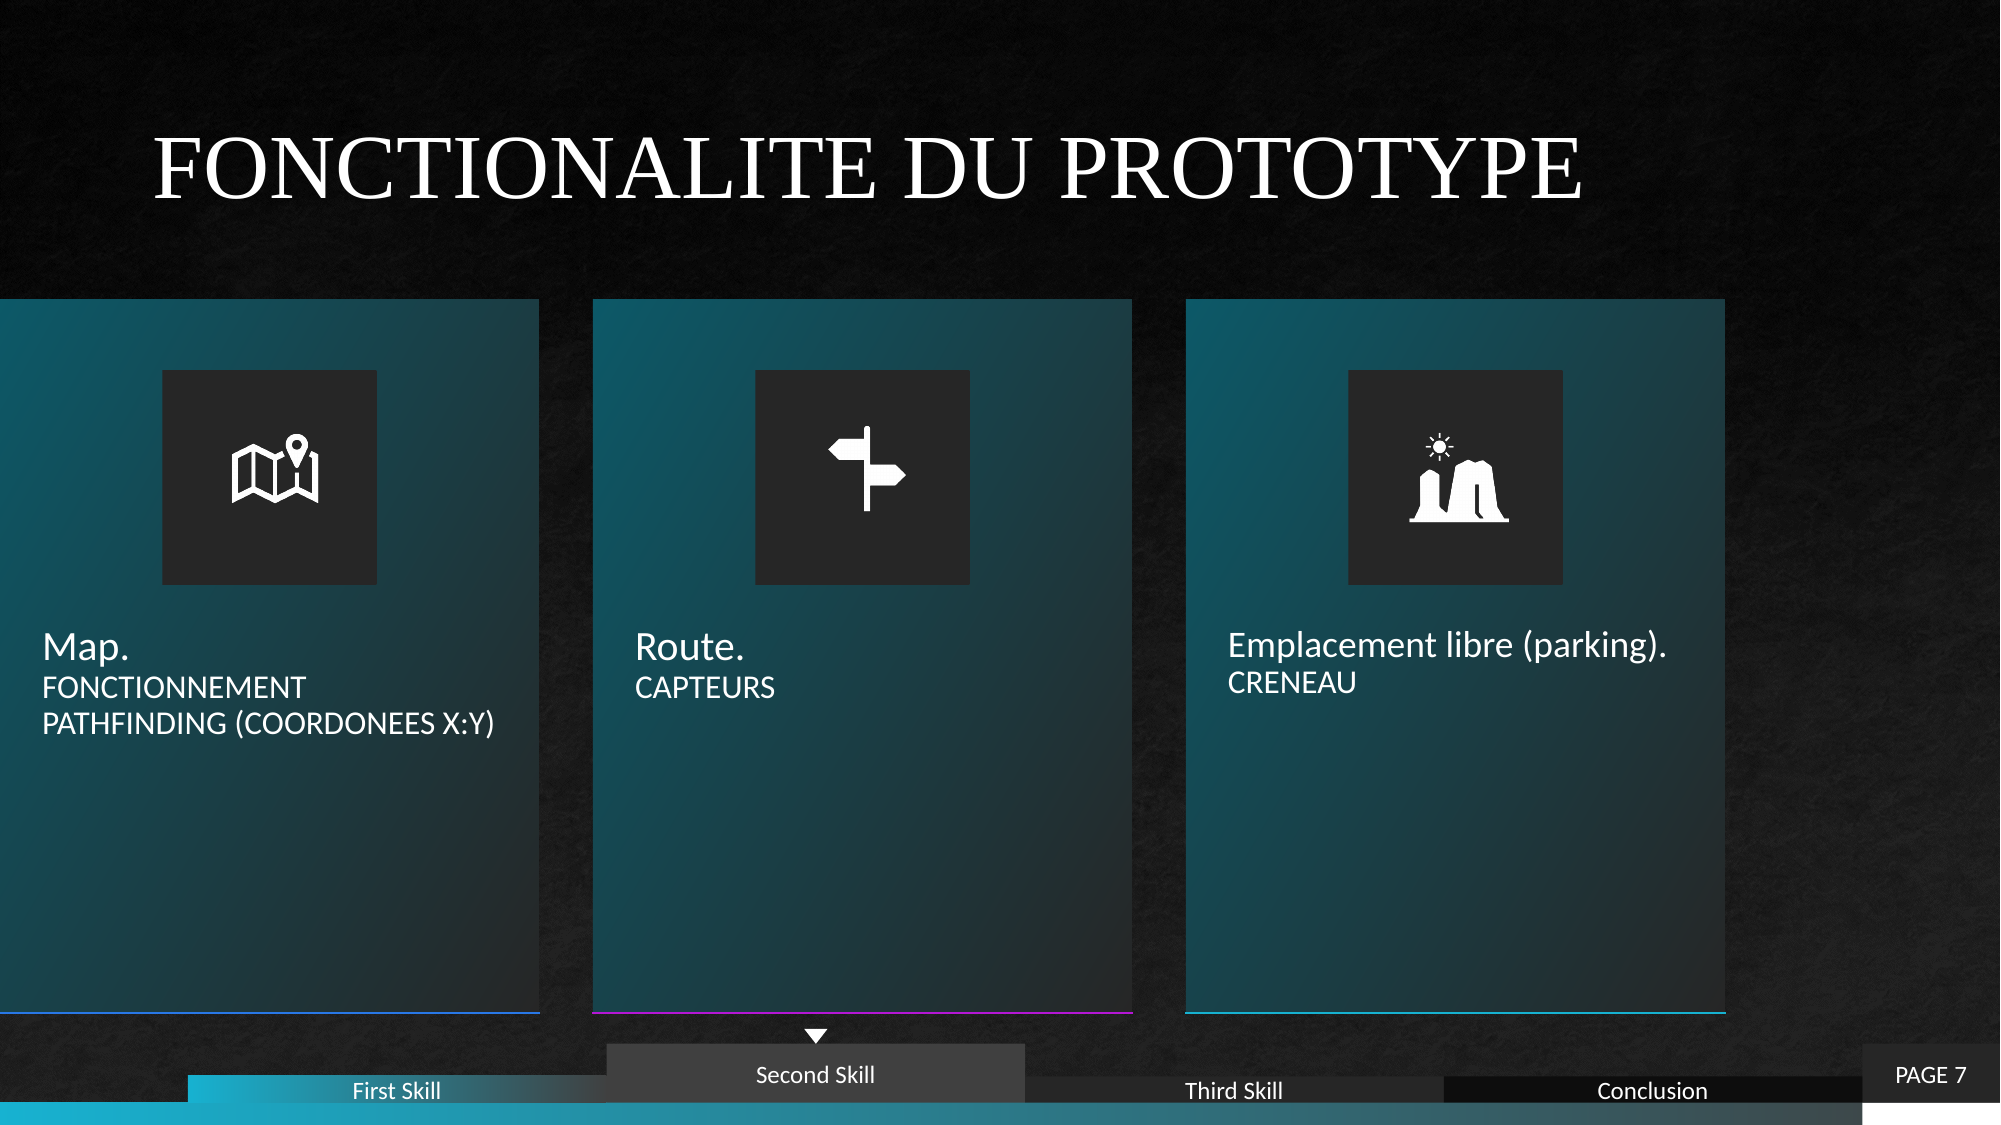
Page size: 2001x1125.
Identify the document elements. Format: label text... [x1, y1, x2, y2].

picture [223, 417, 327, 520]
text_box First Skill [187, 1075, 606, 1104]
text_box Conclusion [1443, 1075, 1863, 1104]
picture [815, 417, 919, 520]
picture [0, 0, 2000, 1103]
slide_number PAGE 7 [1862, 1043, 2000, 1103]
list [0, 299, 1725, 1014]
text_box Third Skill [1024, 1075, 1443, 1104]
picture [1407, 426, 1511, 530]
title FONCTIONALITE DU PROTOTYPE [137, 59, 1863, 278]
text_box Second Skill [606, 1042, 1026, 1104]
text_box [802, 1027, 830, 1046]
